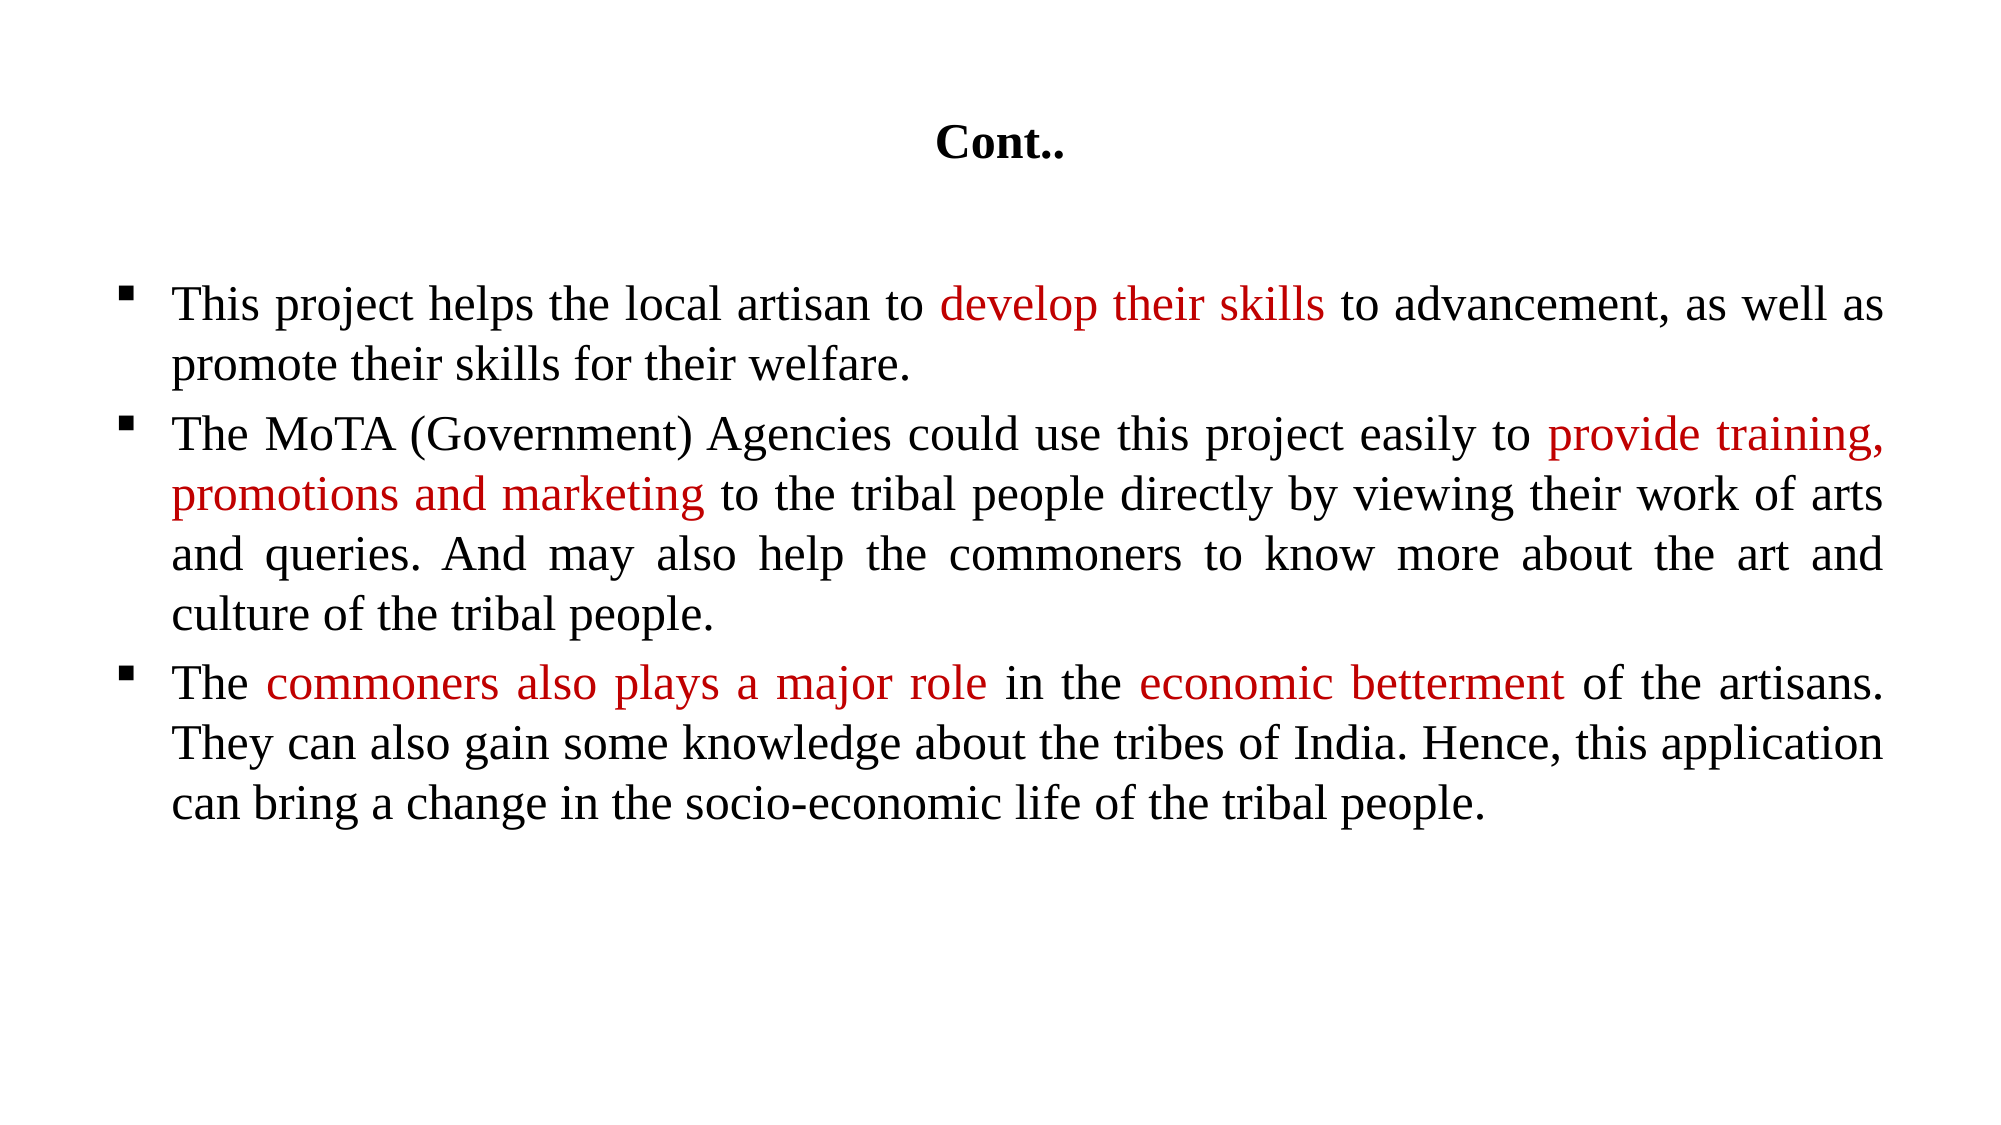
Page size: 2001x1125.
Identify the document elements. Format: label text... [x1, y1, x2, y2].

title Cont.. [99, 45, 1900, 233]
list This project helps the local artisan to develop their skills to advancement, as well as promote their skills for their welfare. The MoTA (Government) Agencies could use this project easily to provide training, promotions and marketing to the tribal people directly by viewing their work of arts and queries. And may also help the commoners to know more about the art and culture of the tribal people. The commoners also plays a major role in the economic betterment of the artisans. They can also gain some knowledge about the tribes of India. Hence, this application can bring a change in the socio-economic life of the tribal people. [99, 262, 1900, 1005]
